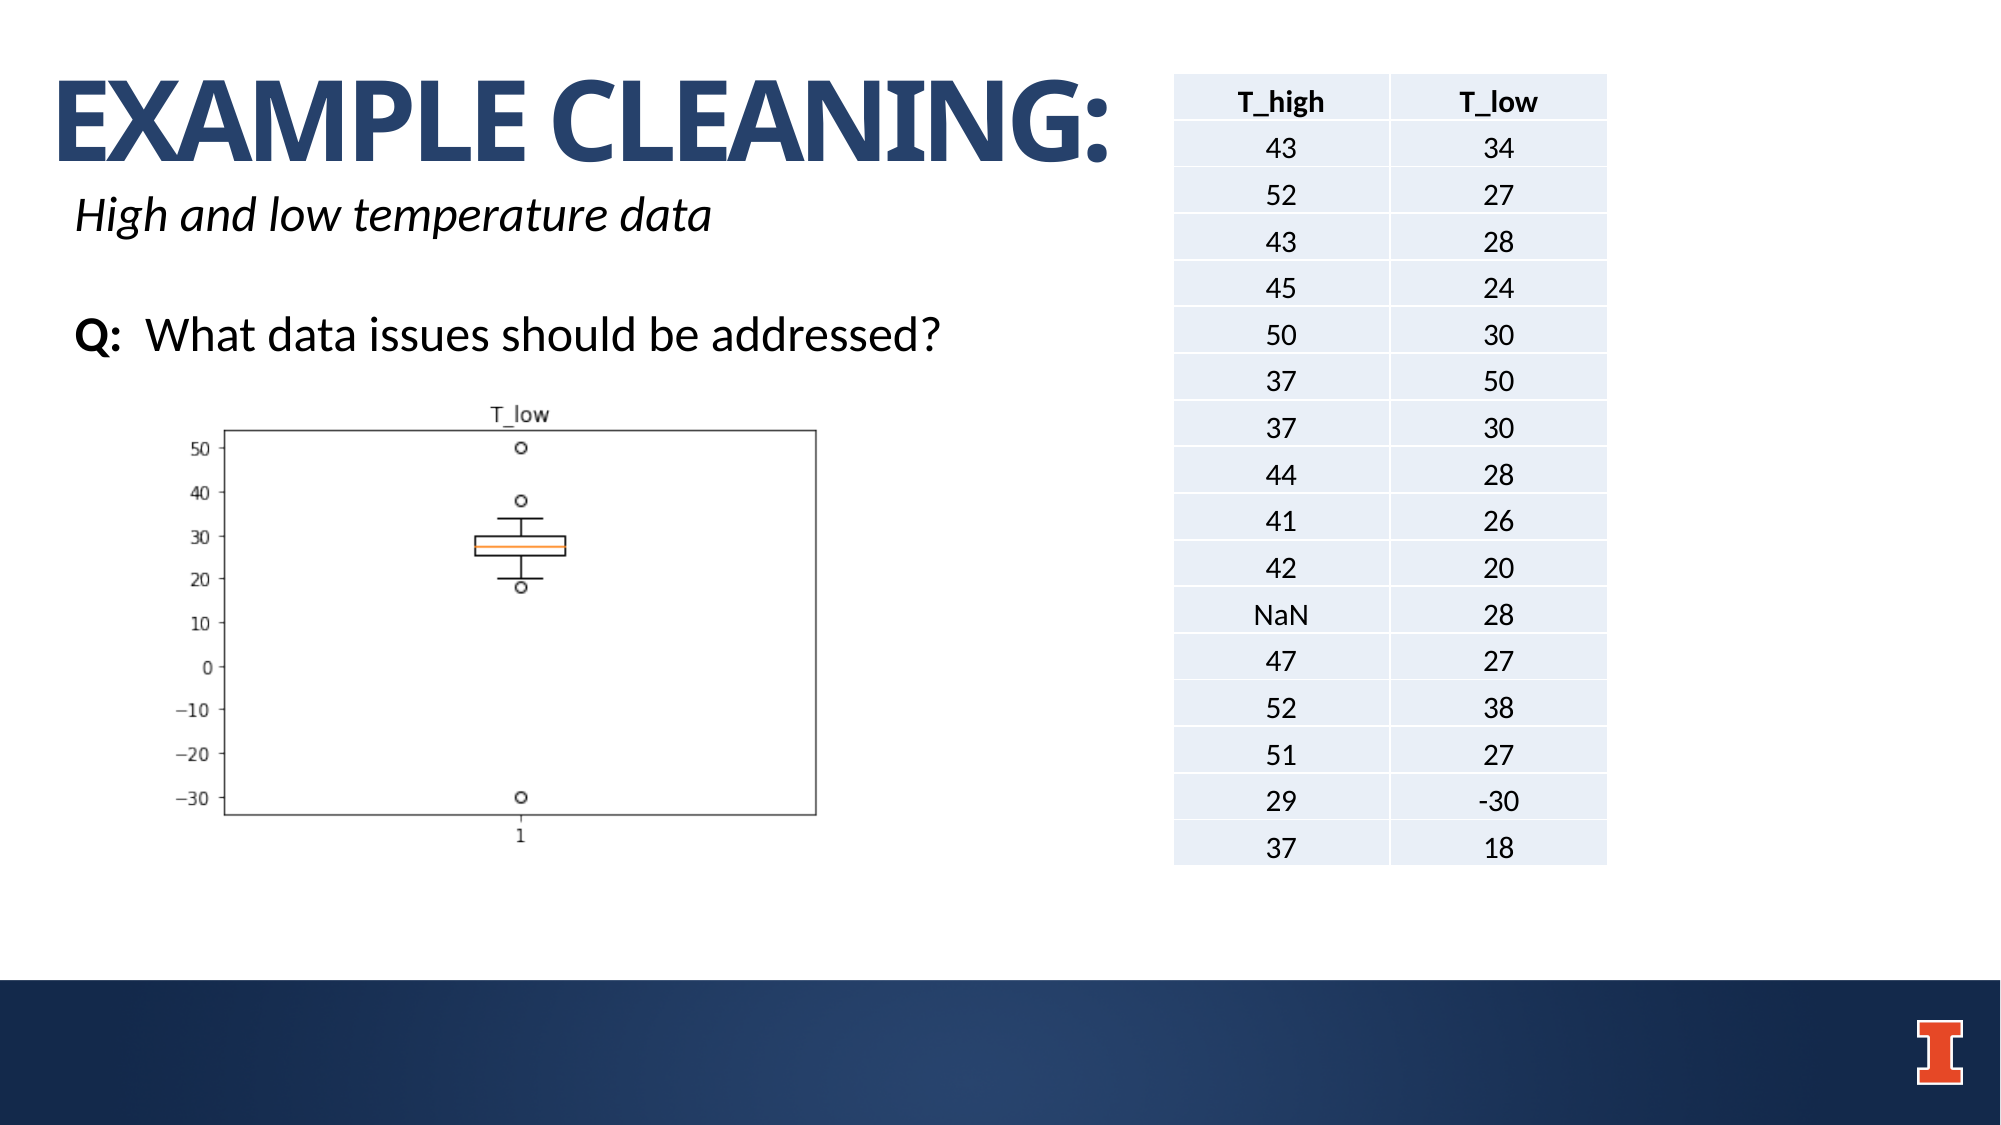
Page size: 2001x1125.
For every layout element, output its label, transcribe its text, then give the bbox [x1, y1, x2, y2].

table_cell 37 [1174, 429, 1389, 445]
table_cell 20 [1391, 541, 1607, 585]
table_cell 26 [1391, 494, 1607, 539]
table_cell 52 [1174, 167, 1389, 173]
table_cell 28 [1391, 587, 1607, 632]
table_cell 18 [1391, 820, 1607, 865]
table_cell NaN [1174, 587, 1389, 632]
table_cell 41 [1174, 494, 1389, 539]
table_cell 42 [1174, 541, 1389, 585]
table_cell 30 [1391, 429, 1607, 445]
table_cell 37 [1174, 820, 1389, 865]
table_cell 51 [1174, 727, 1389, 772]
table_cell -30 [1391, 774, 1607, 819]
table_cell 27 [1391, 634, 1607, 679]
table_cell 34 [1391, 121, 1607, 166]
table_cell 43 [1174, 121, 1389, 166]
picture [0, 0, 2001, 1125]
table_header T_high [1174, 74, 1389, 119]
table_cell 27 [1391, 167, 1607, 173]
table_cell 44 [1174, 447, 1389, 492]
text_box High and low temperature data Q: What data issues should be addressed? [59, 173, 1930, 429]
table_cell 29 [1174, 774, 1389, 819]
table_cell 38 [1391, 680, 1607, 725]
table_header T_low [1391, 74, 1607, 119]
table_cell 47 [1174, 634, 1389, 679]
table_cell 28 [1391, 447, 1607, 492]
table_cell 52 [1174, 680, 1389, 725]
title EXAMPLE CLEANING: [34, 34, 1963, 223]
table_cell 27 [1391, 727, 1607, 772]
